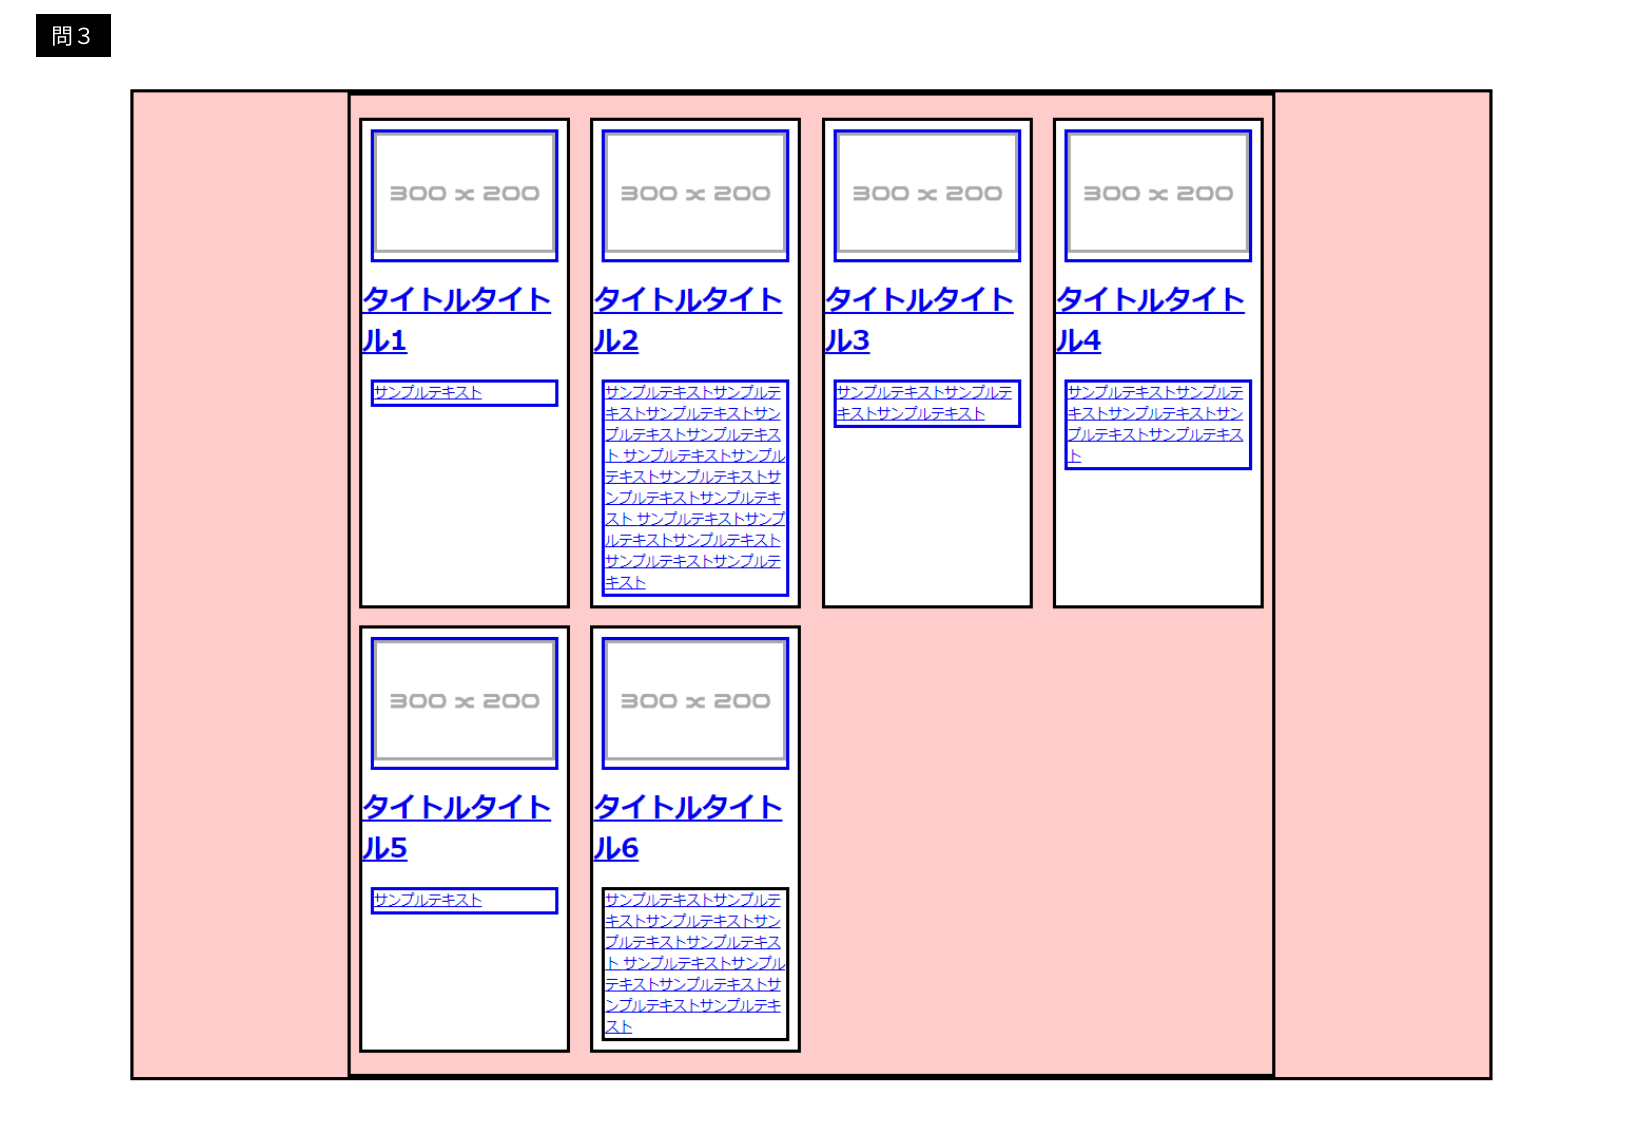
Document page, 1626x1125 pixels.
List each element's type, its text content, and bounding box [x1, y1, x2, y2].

picture [123, 84, 1501, 1095]
text_box 問３ [36, 14, 111, 57]
